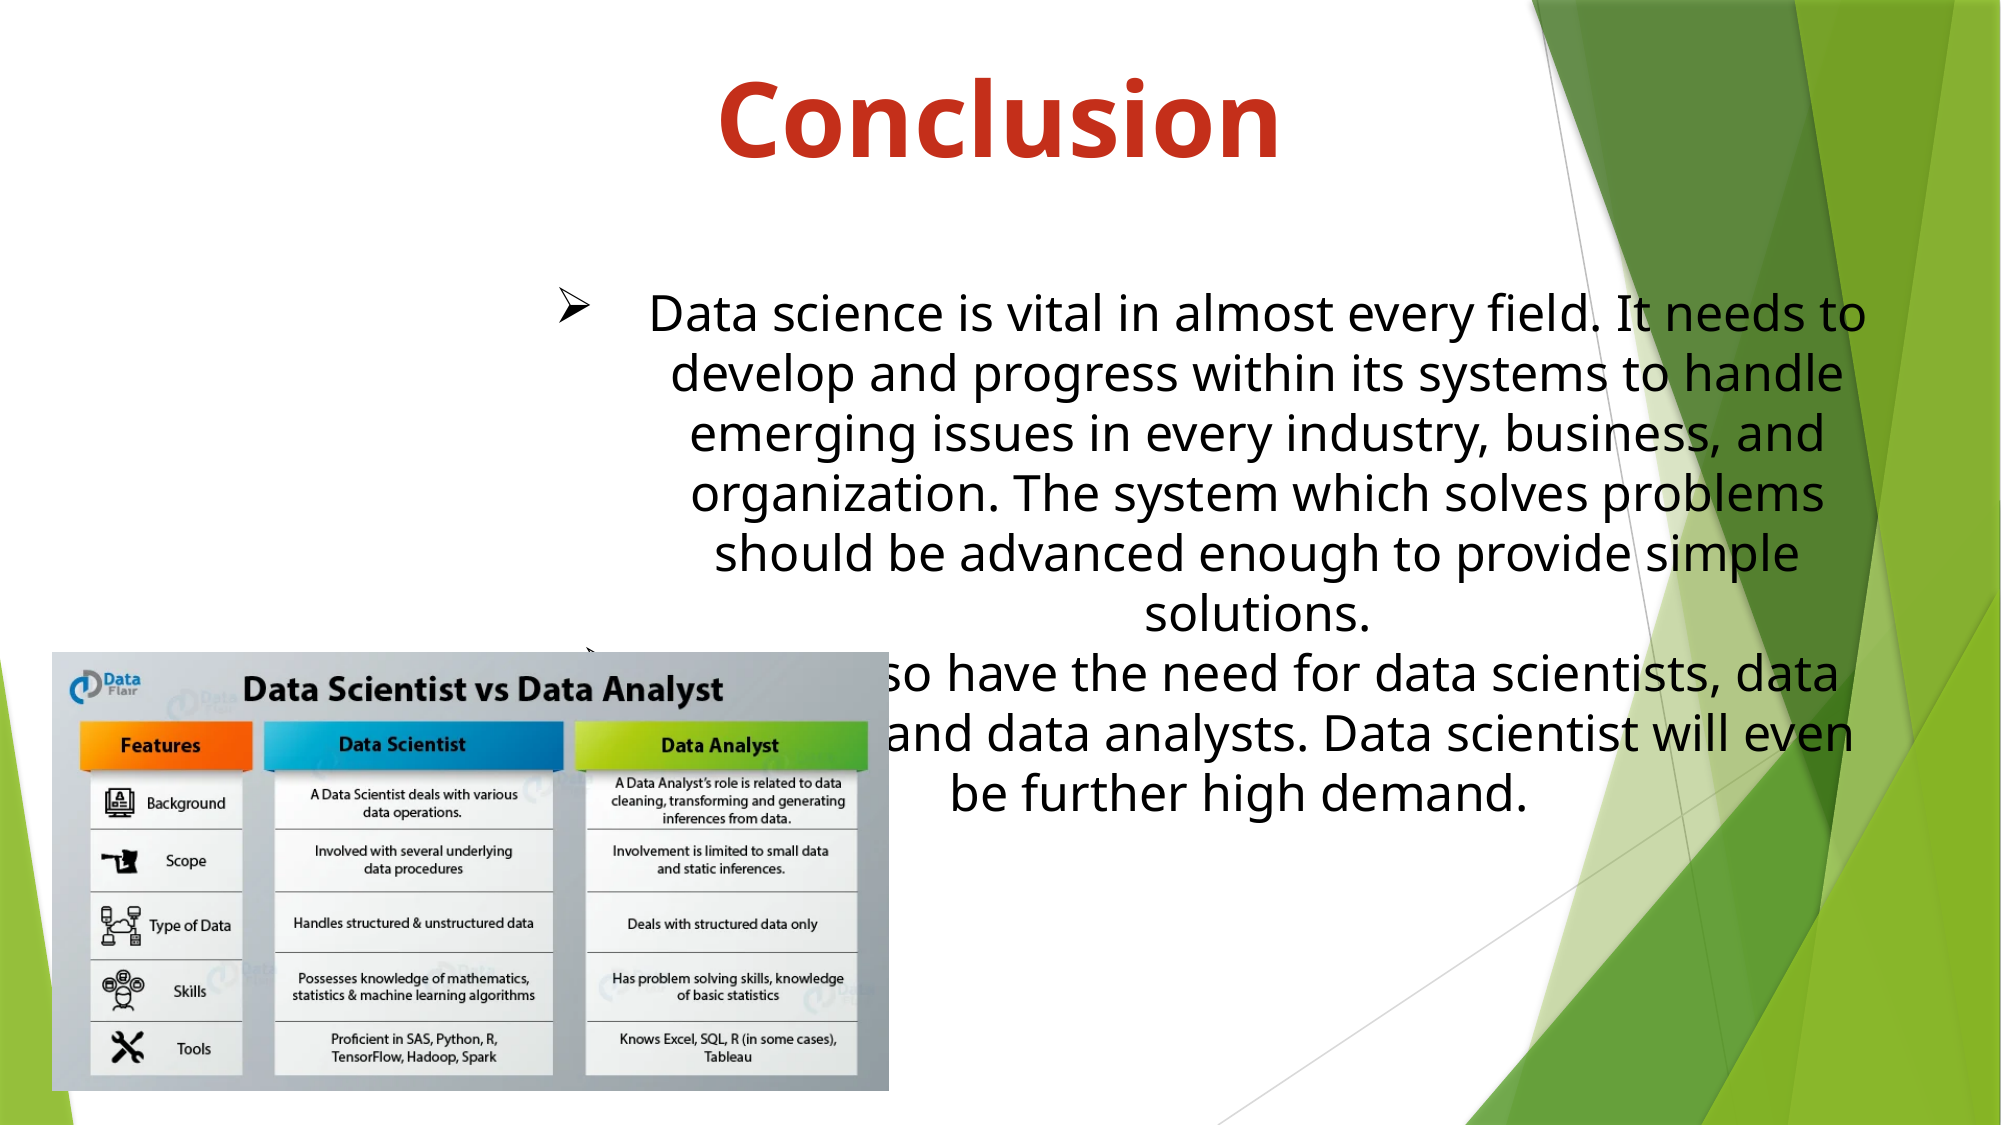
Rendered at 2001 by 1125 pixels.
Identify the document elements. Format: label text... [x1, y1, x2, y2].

text_box Data science is vital in almost every field. It needs to develop and progress within its systems to handle emerging issues in every industry, business, and organization. The system which solves problems should be advanced enough to provide simple solutions. This will also have the need for data scientists, data engineers ,and data analysts. Data scientist will even be further high demand. [533, 274, 1890, 829]
text_box Conclusion [0, 45, 2000, 186]
picture [52, 652, 889, 1091]
